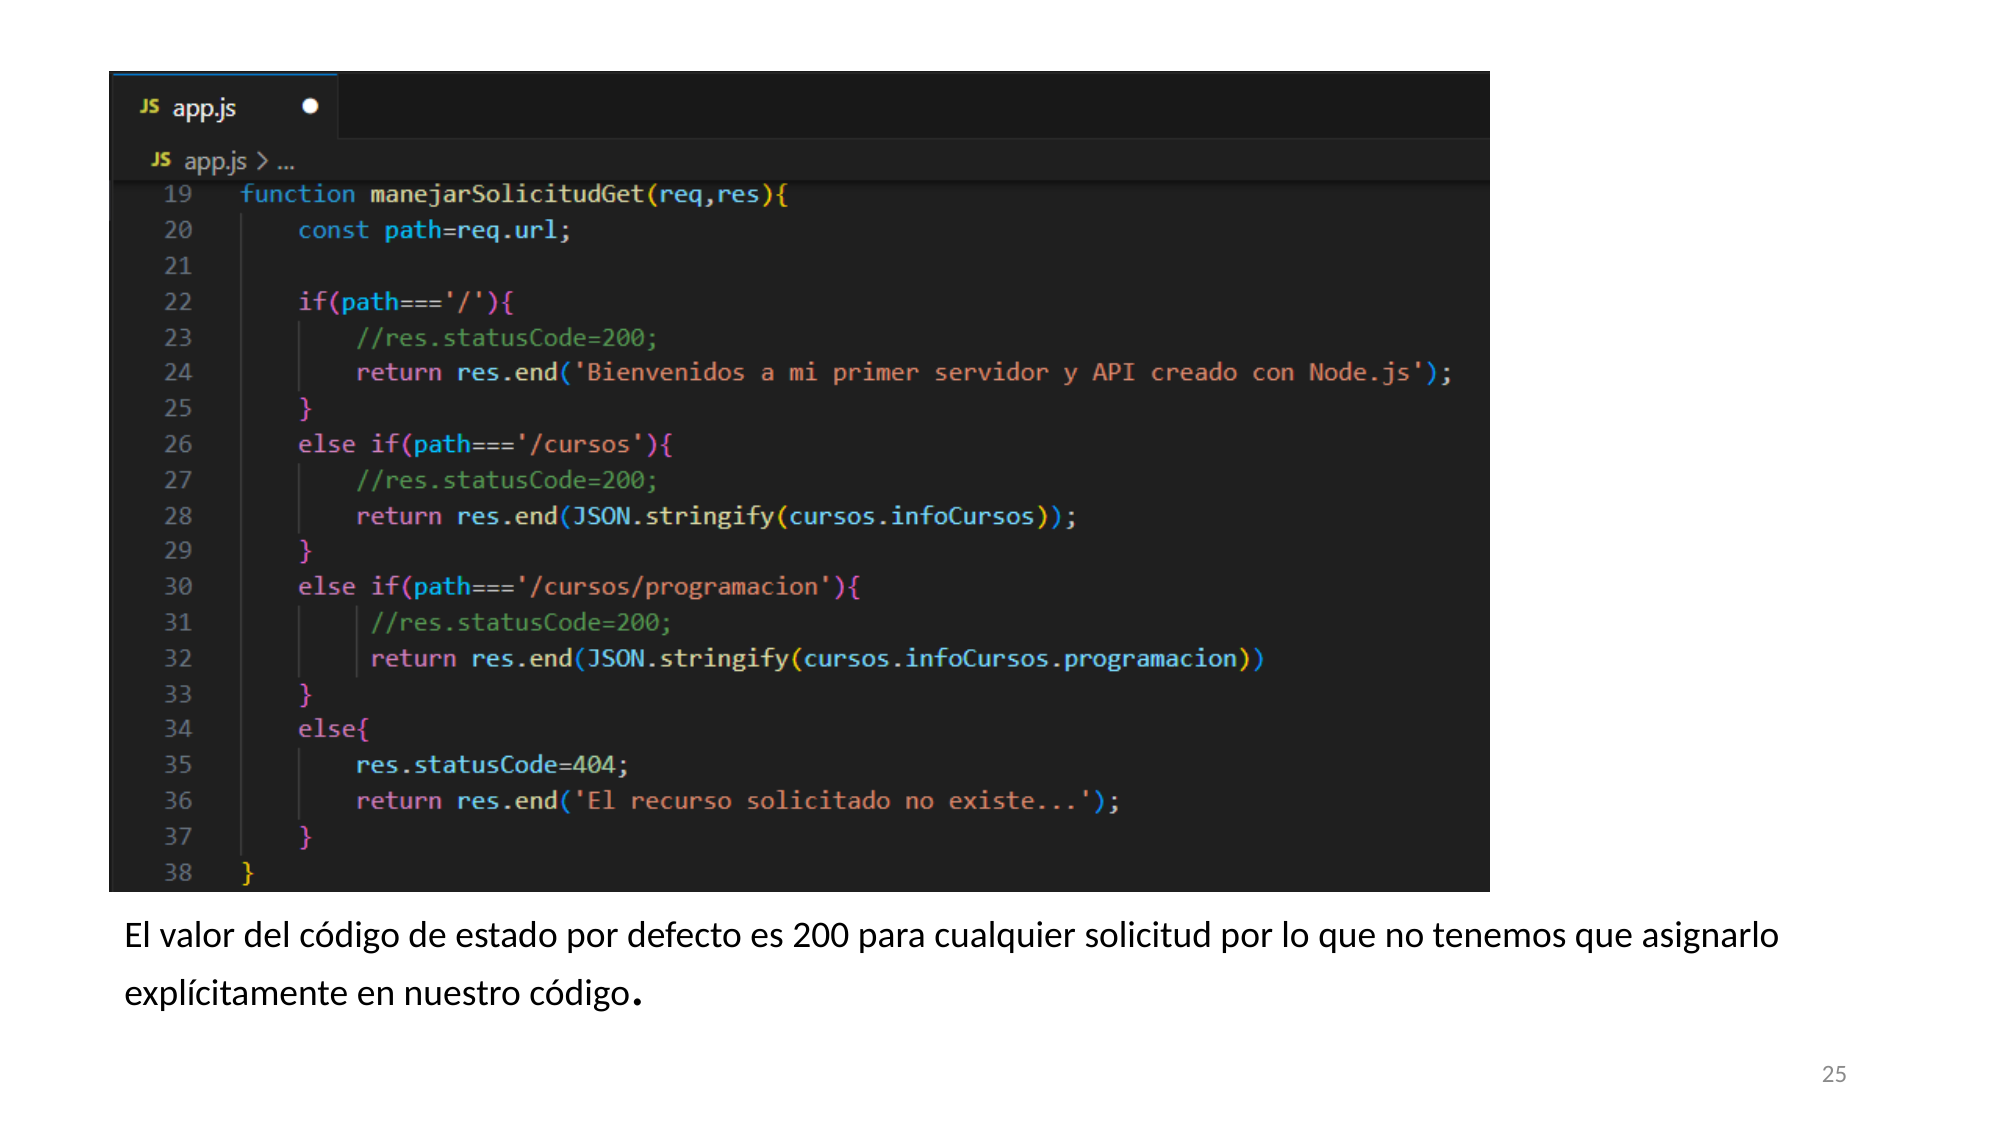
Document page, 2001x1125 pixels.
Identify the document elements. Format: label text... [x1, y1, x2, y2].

slide_number 25 [1412, 1042, 1863, 1103]
list El valor del código de estado por defecto es 200 para cualquier solicitud por lo que no tenemos que asignarlo explícitamente en nuestro código. [109, 907, 1835, 967]
picture [109, 71, 1490, 892]
